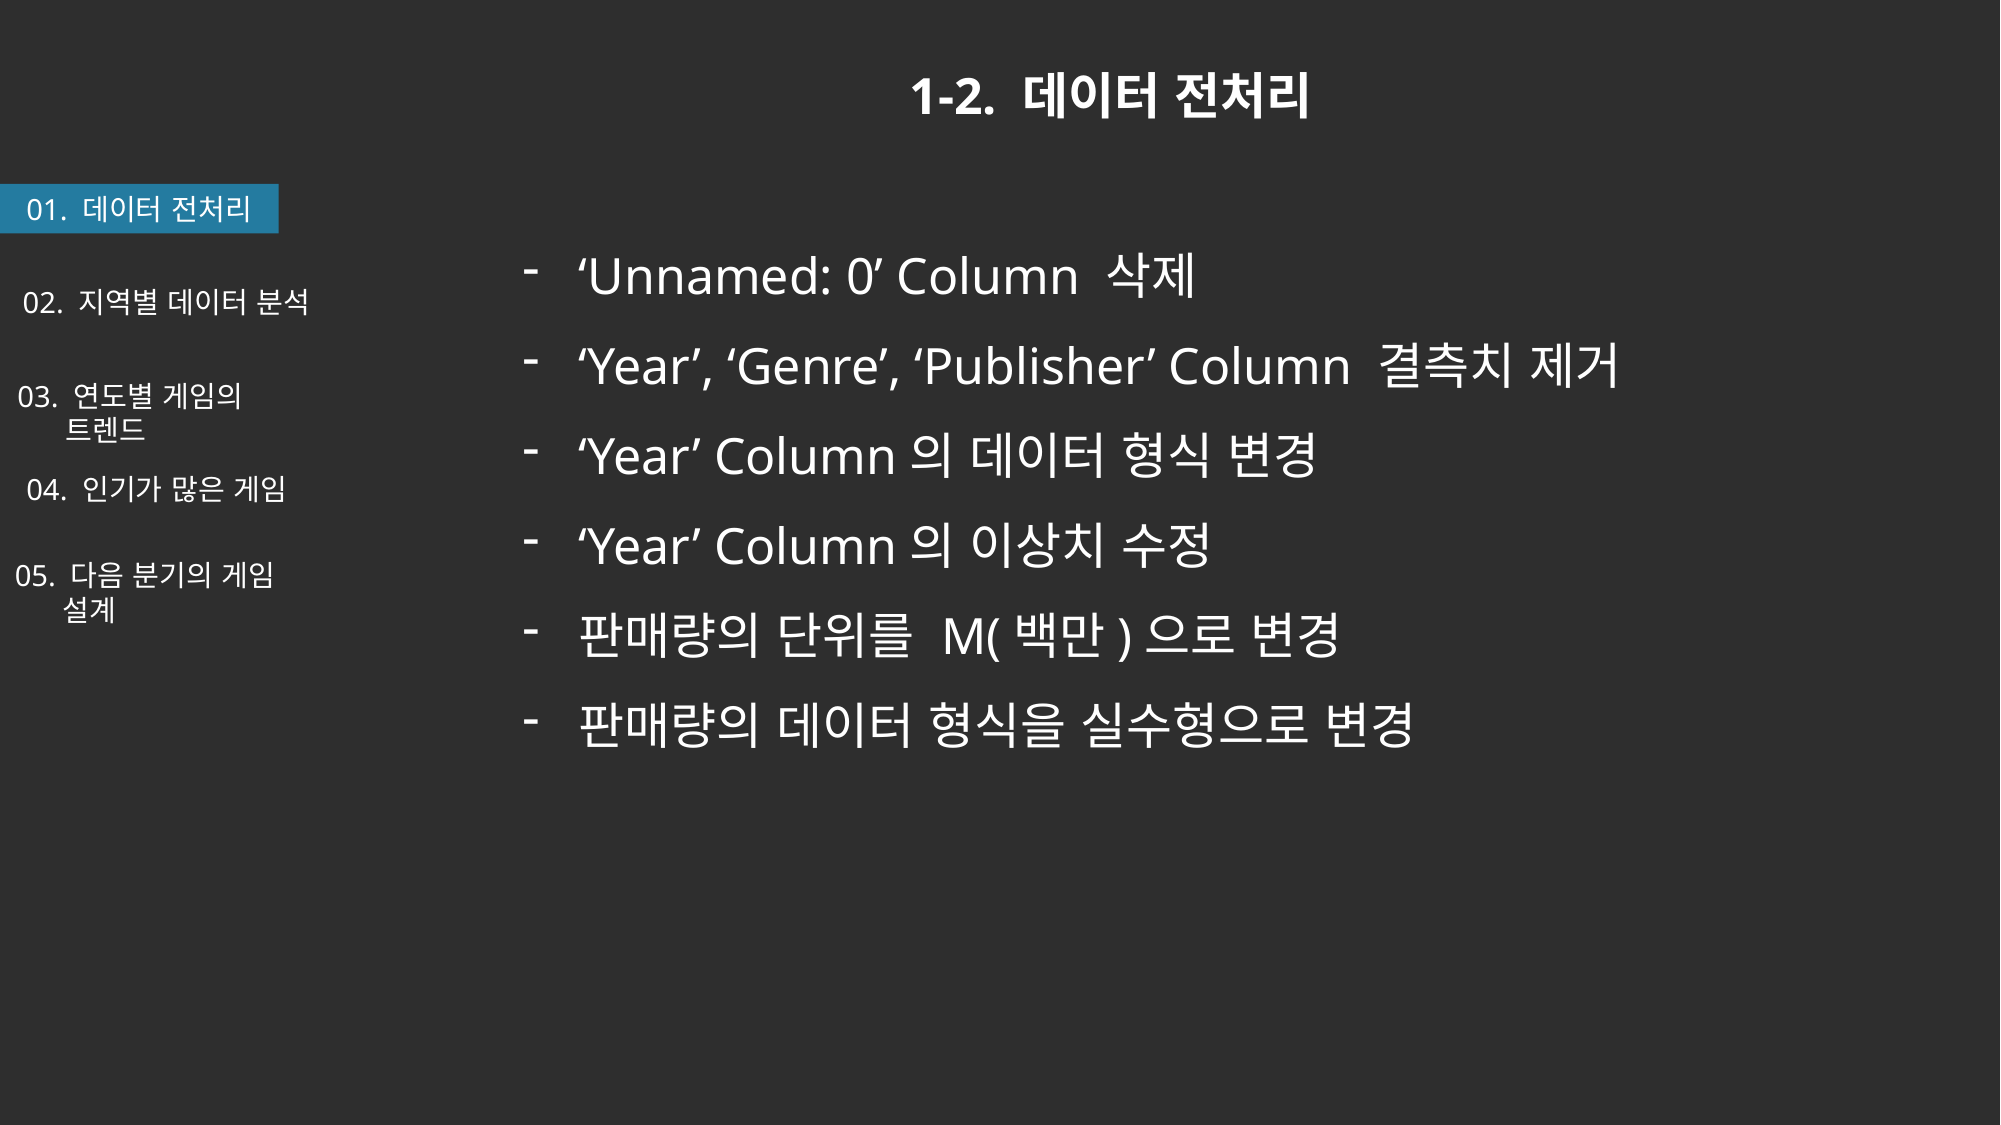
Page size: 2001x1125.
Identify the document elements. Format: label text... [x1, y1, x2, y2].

text_box 01. 데이터 전처리 [0, 183, 279, 234]
text_box 05. 다음 분기의 게임 설계 [0, 549, 321, 635]
text_box 04. 인기가 많은 게임 [0, 463, 314, 514]
text_box 02. 지역별 데이터 분석 [0, 277, 334, 327]
text_box 1-2. 데이터 전처리 ‘Unnamed: 0’ Column 삭제 ‘Year’, ‘Genre’, ‘Publisher’ Column 결측치 제거 ‘Year’ Column의 데이터 형식 변경 ‘Year’ Column의 이상치 수정 판매량의 단위를 M(백만)으로 변경 판매량의 데이터 형식을 실수형으로 변경 [507, 27, 1715, 762]
text_box 03. 연도별 게임의 트렌드 [2, 370, 282, 456]
